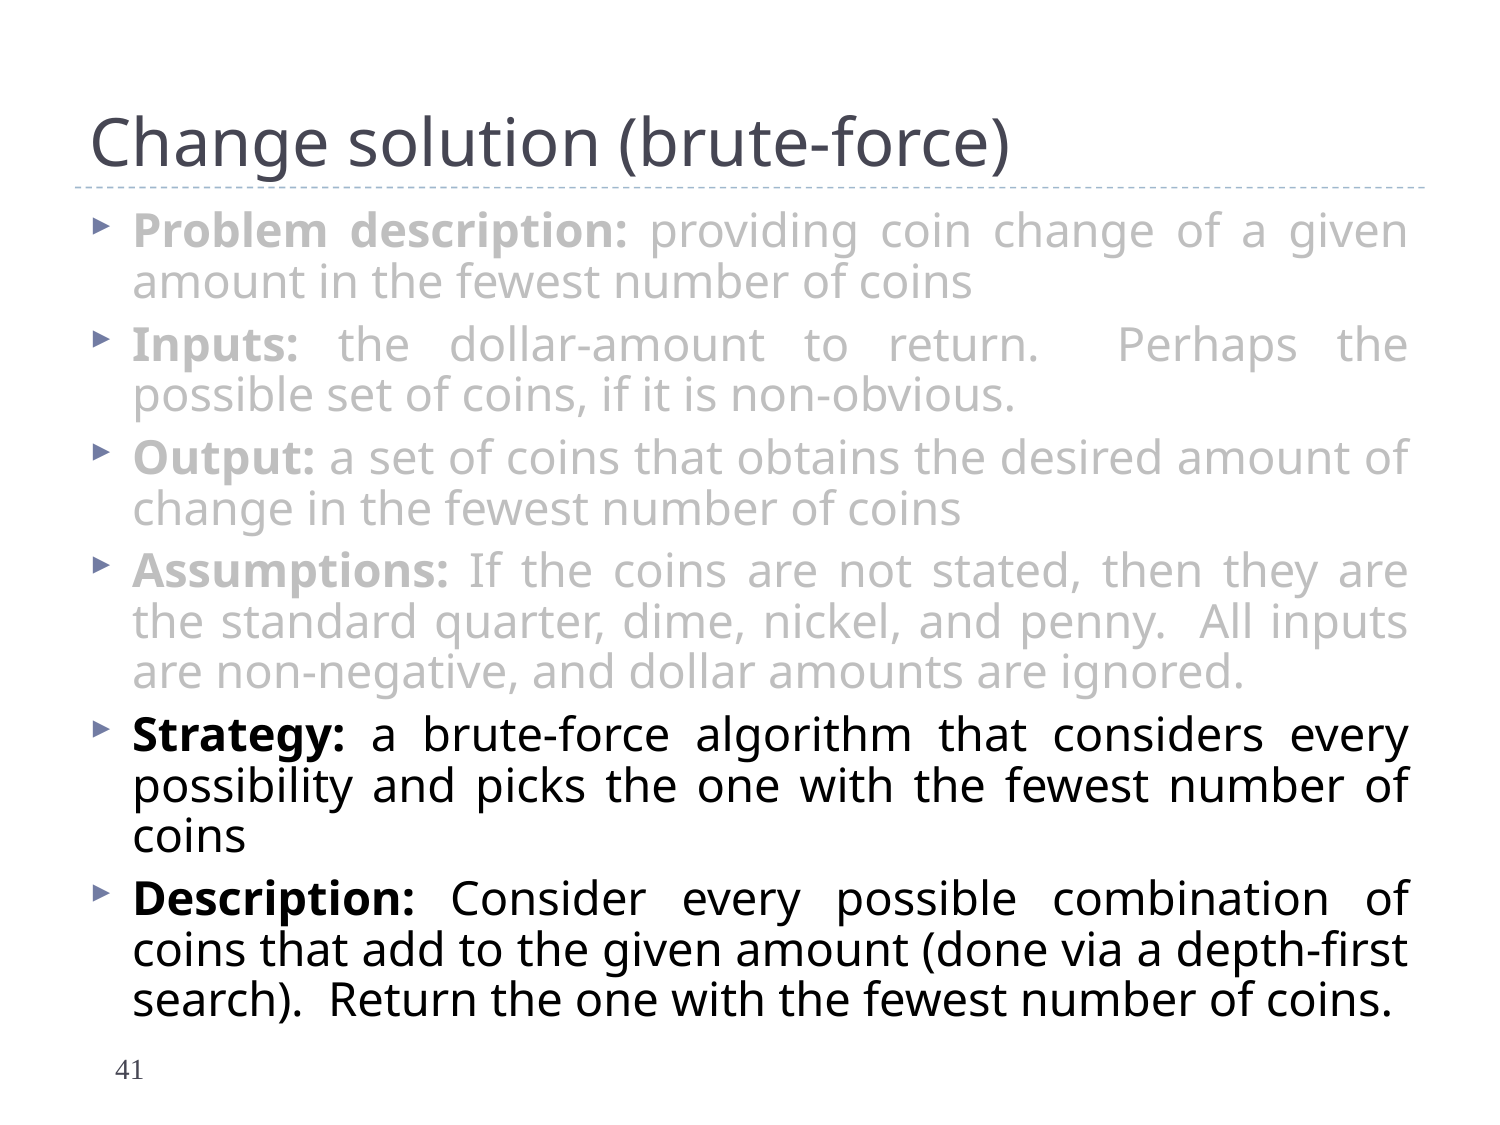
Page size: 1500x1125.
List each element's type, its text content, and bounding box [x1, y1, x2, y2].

title Change solution (brute-force) [75, 24, 1425, 188]
slide_number 41 [100, 1042, 426, 1103]
list Problem description: providing coin change of a given amount in the fewest number of coins Inputs: the dollar-amount to return. Perhaps the possible set of coins, if it is non-obvious. Output: a set of coins that obtains the desired amount of change in the fewest number of coins Assumptions: If the coins are not stated, then they are the standard quarter, dime, nickel, and penny. All inputs are non-negative, and dollar amounts are ignored. Strategy: a brute-force algorithm that considers every possibility and picks the one with the fewest number of coins Description: Consider every possible combination of coins that add to the given amount (done via a depth-first search). Return the one with the fewest number of coins. [75, 200, 1425, 1088]
